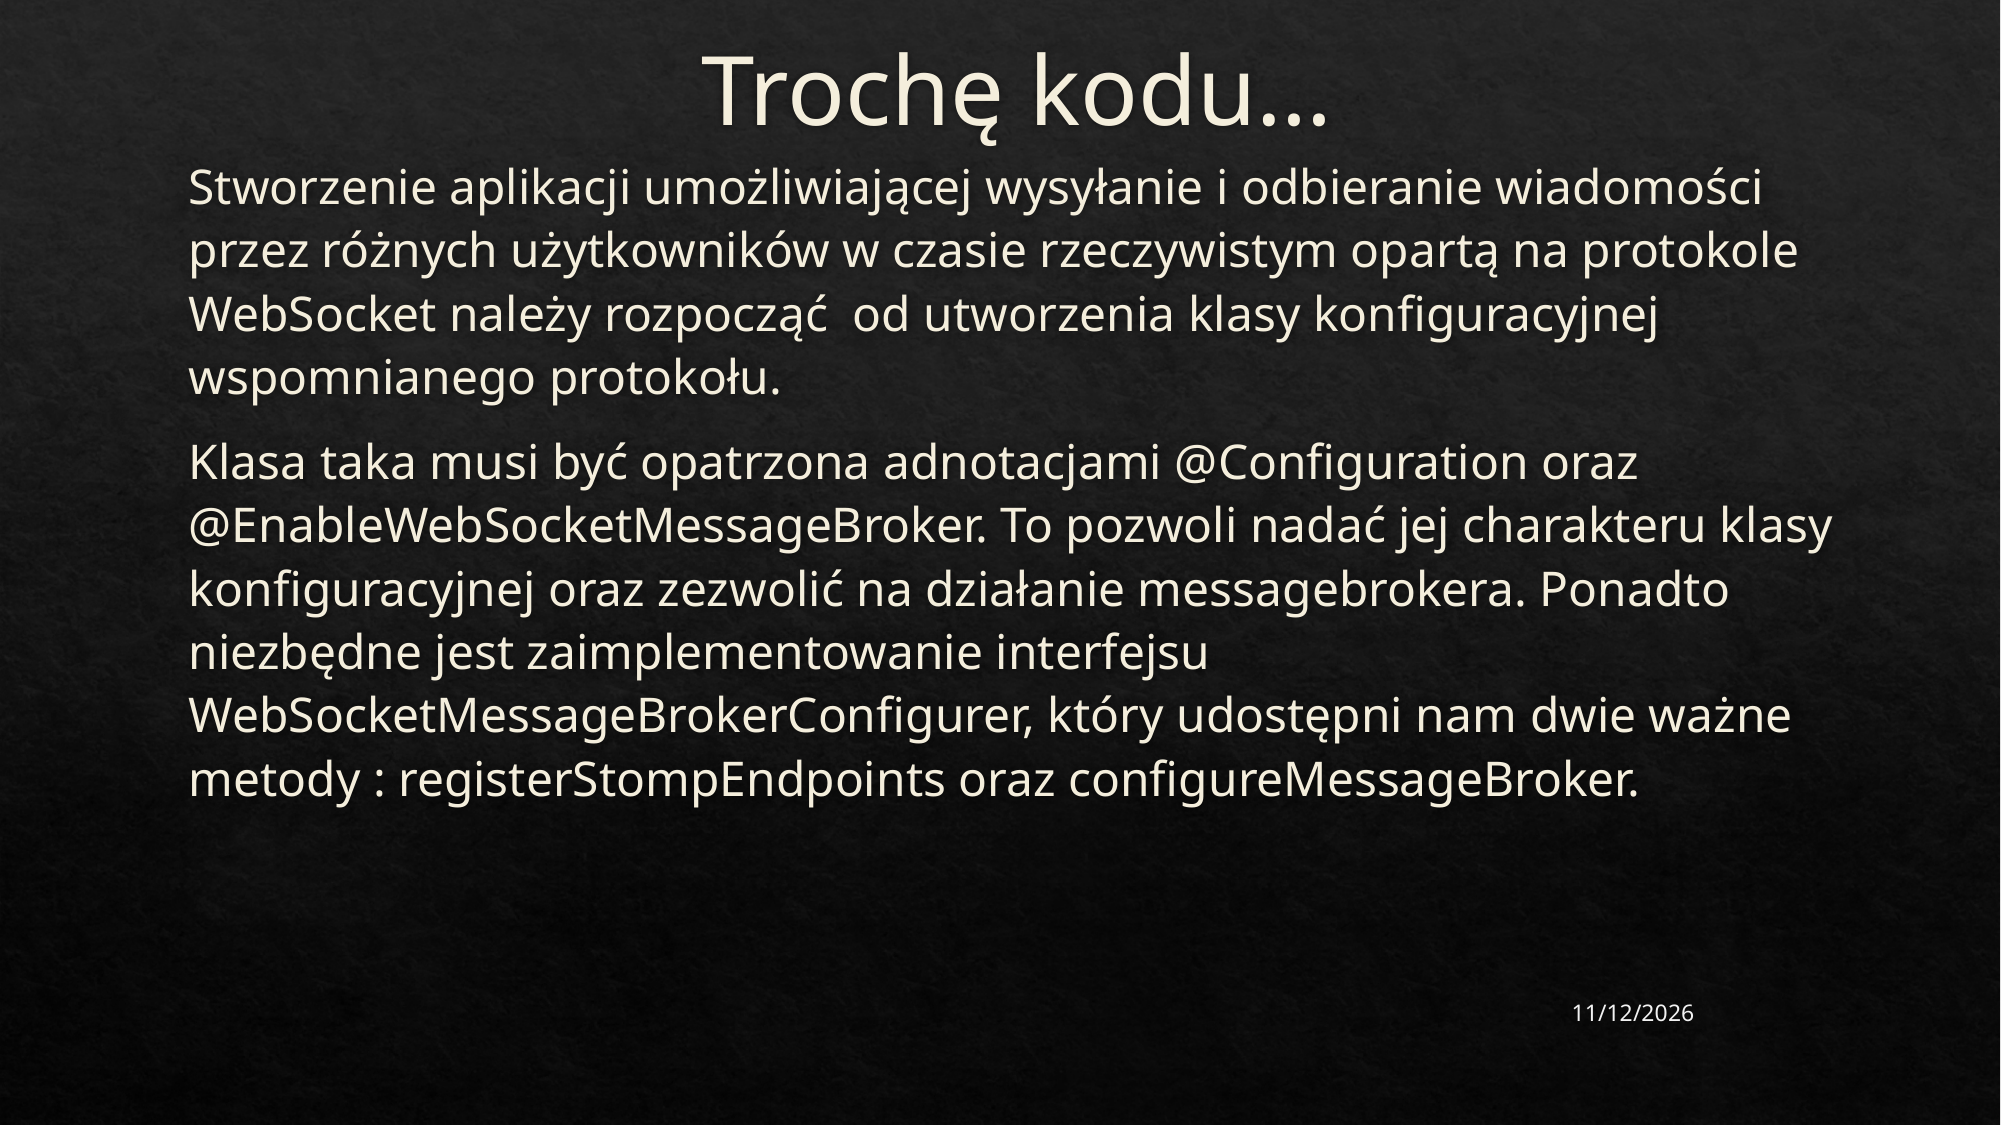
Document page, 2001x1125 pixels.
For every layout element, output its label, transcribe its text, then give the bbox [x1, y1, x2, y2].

list Stworzenie aplikacji umożliwiającej wysyłanie i odbieranie wiadomości przez różnych użytkowników w czasie rzeczywistym opartą na protokole WebSocket należy rozpocząć od utworzenia klasy konfiguracyjnej wspomnianego protokołu. Klasa taka musi być opatrzona adnotacjami @Configuration oraz @EnableWebSocketMessageBroker. To pozwoli nadać jej charakteru klasy konfiguracyjnej oraz zezwolić na działanie messagebrokera. Ponadto niezbędne jest zaimplementowanie interfejsu WebSocketMessageBrokerConfigurer, który udostępni nam dwie ważne metody : registerStompEndpoints oraz configureMessageBroker. [167, 143, 1867, 883]
title Trochę kodu… [167, 18, 1867, 138]
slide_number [1259, 984, 1710, 1045]
